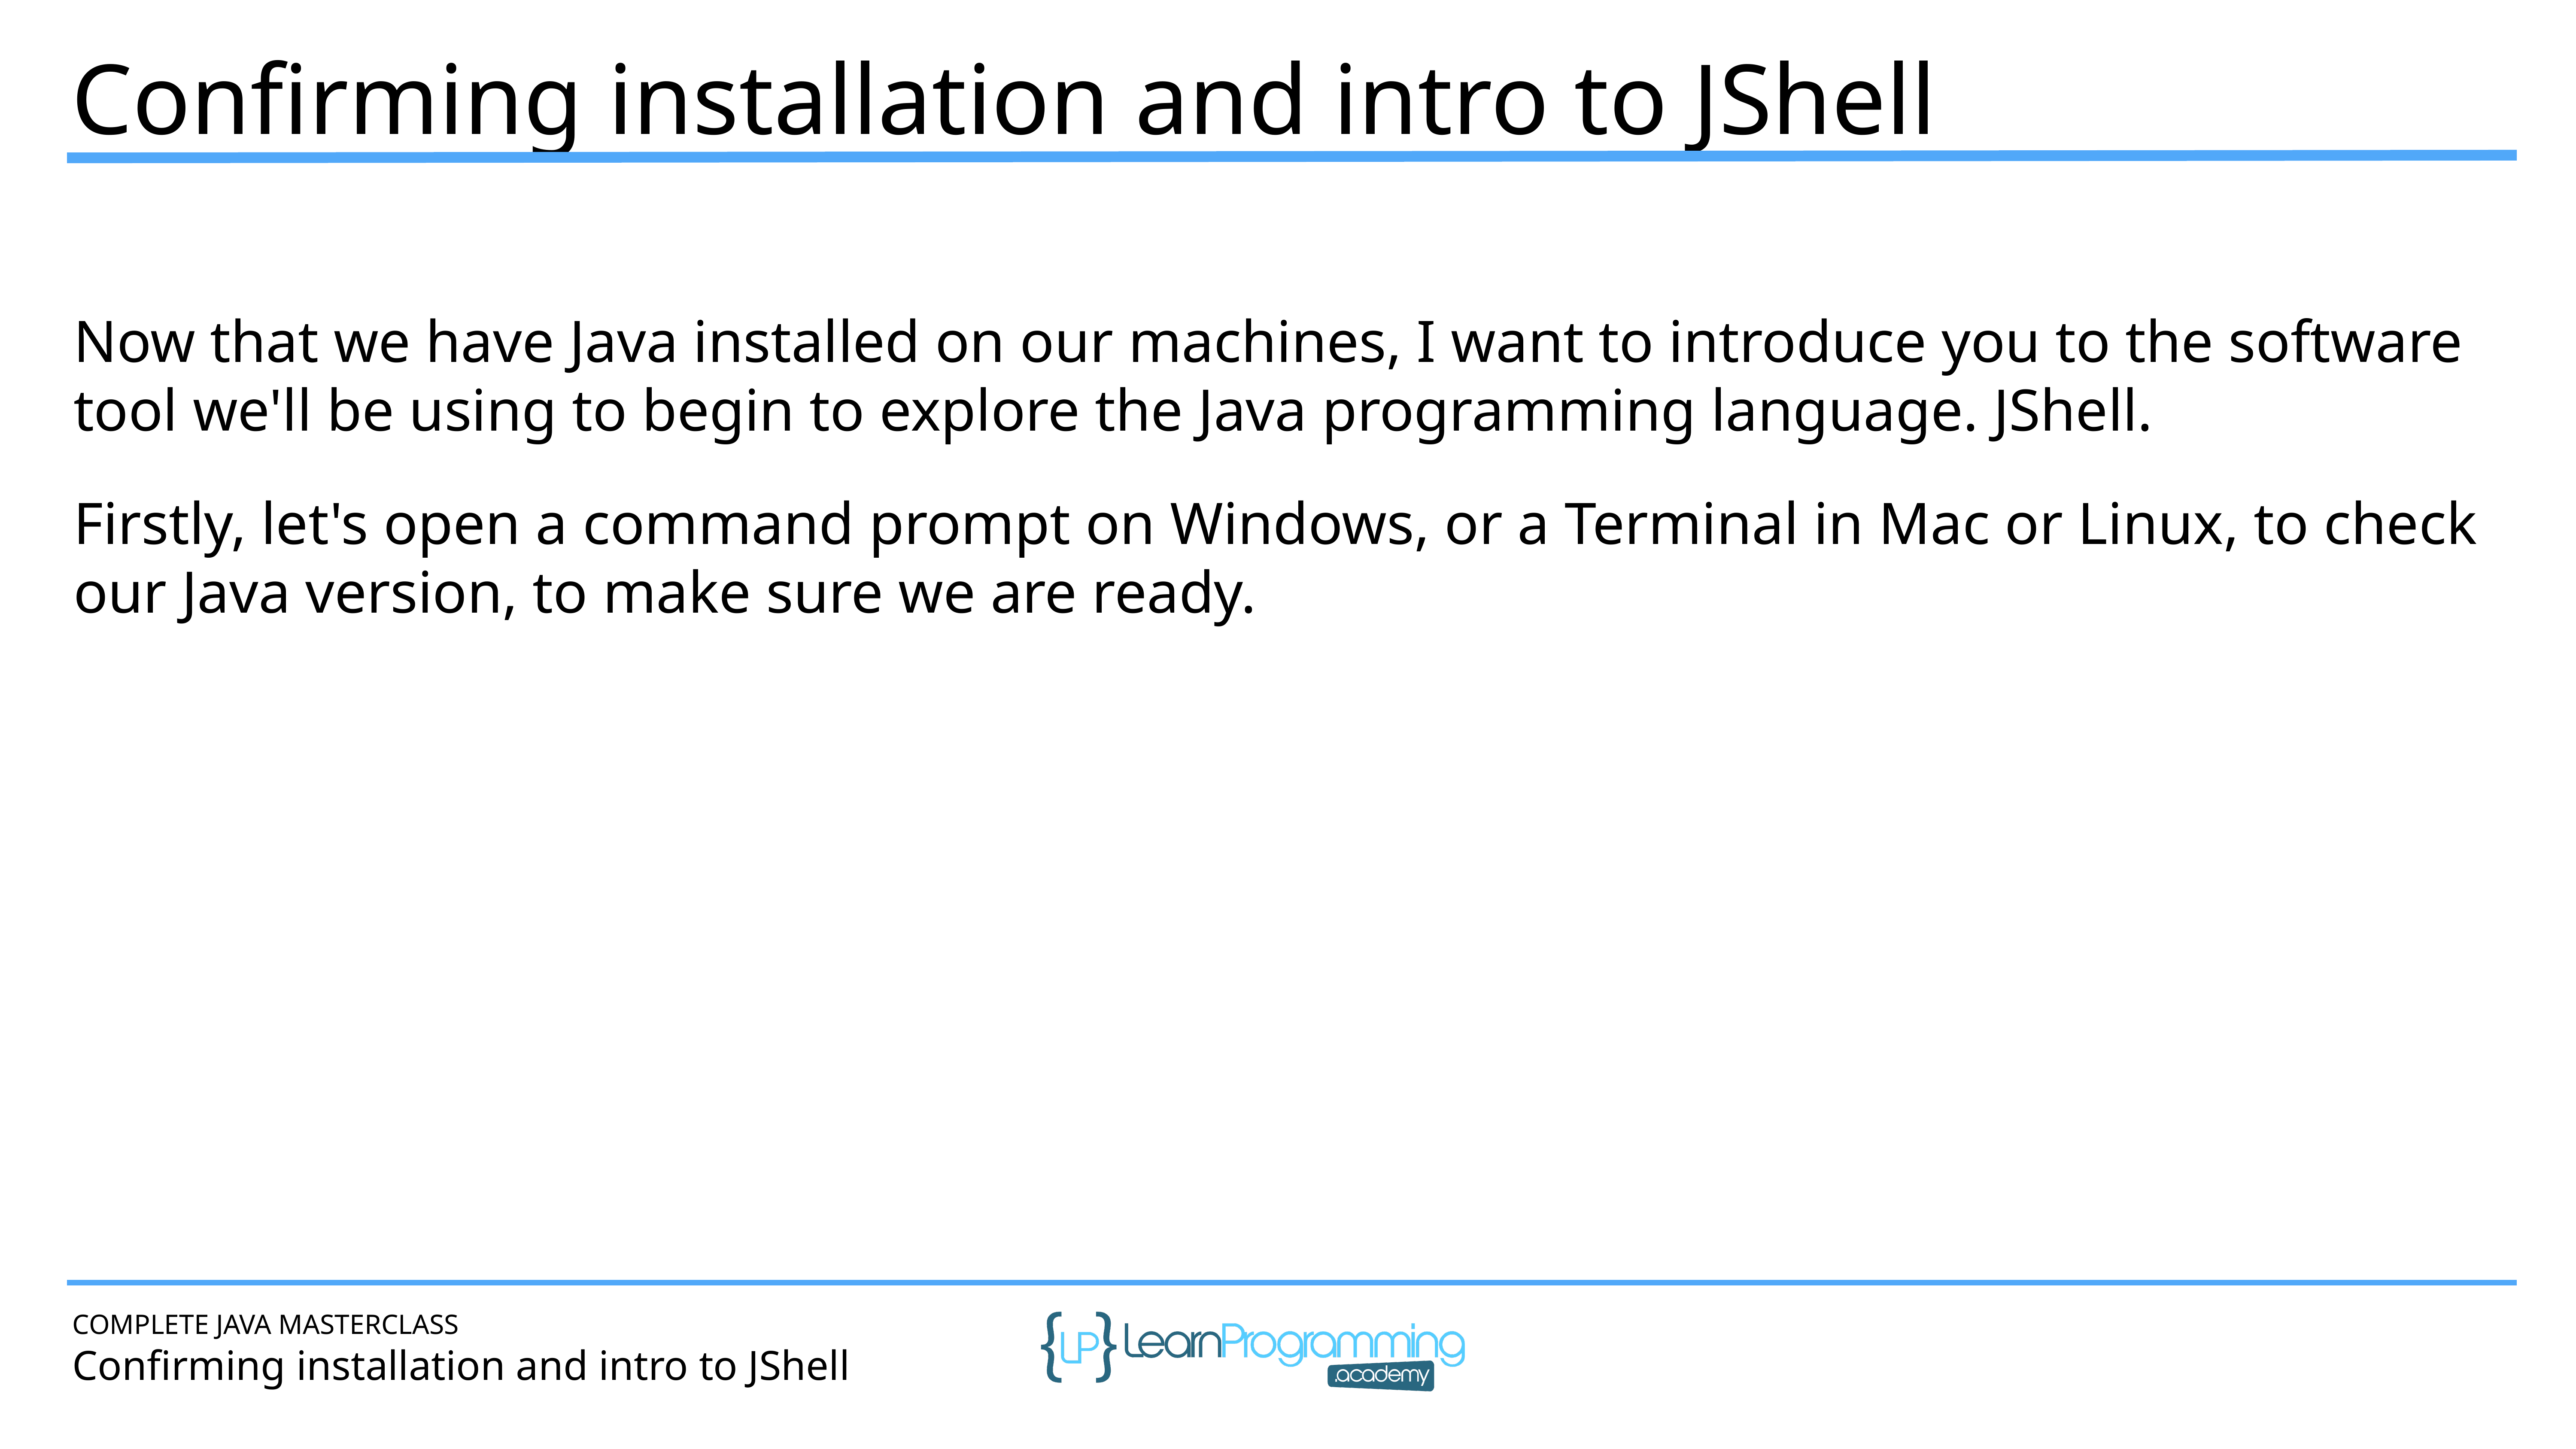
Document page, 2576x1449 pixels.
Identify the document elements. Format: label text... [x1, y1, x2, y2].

text_box Confirming installation and intro to JShell [66, 32, 1942, 159]
text_box Now that we have Java installed on our machines, I want to introduce you to the software tool we'll be using to begin to explore the Java programming language. JShell. Firstly, let's open a command prompt on Windows, or a Terminal in Mac or Linux, to check our Java version, to make sure we are ready. [67, 301, 2517, 1139]
picture [1032, 1302, 1477, 1400]
text_box COMPLETE JAVA MASTERCLASS Confirming installation and intro to JShell [67, 1302, 1030, 1394]
